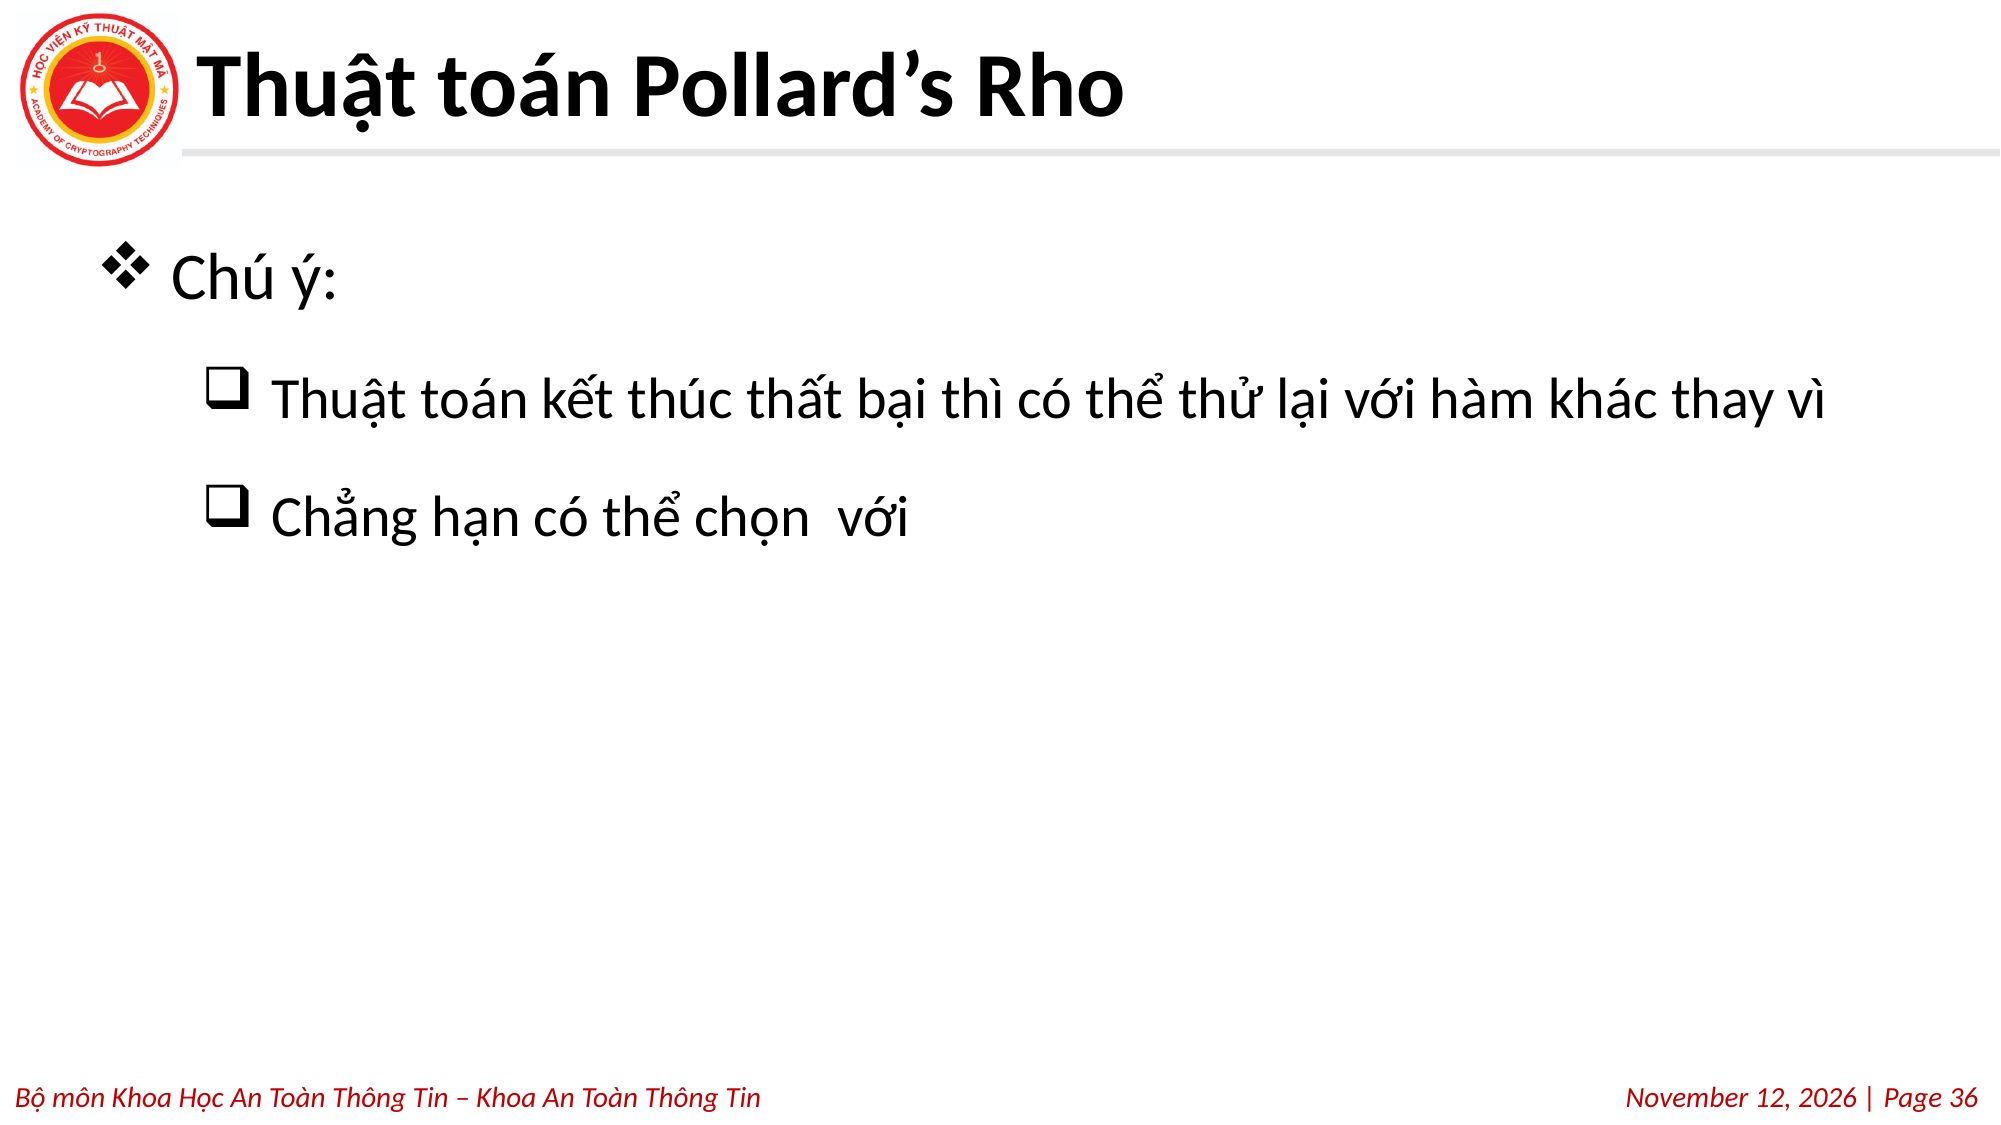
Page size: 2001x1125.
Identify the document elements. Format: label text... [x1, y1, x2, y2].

title Thuật toán Pollard’s Rho [181, 28, 1989, 146]
picture [16, 10, 182, 169]
